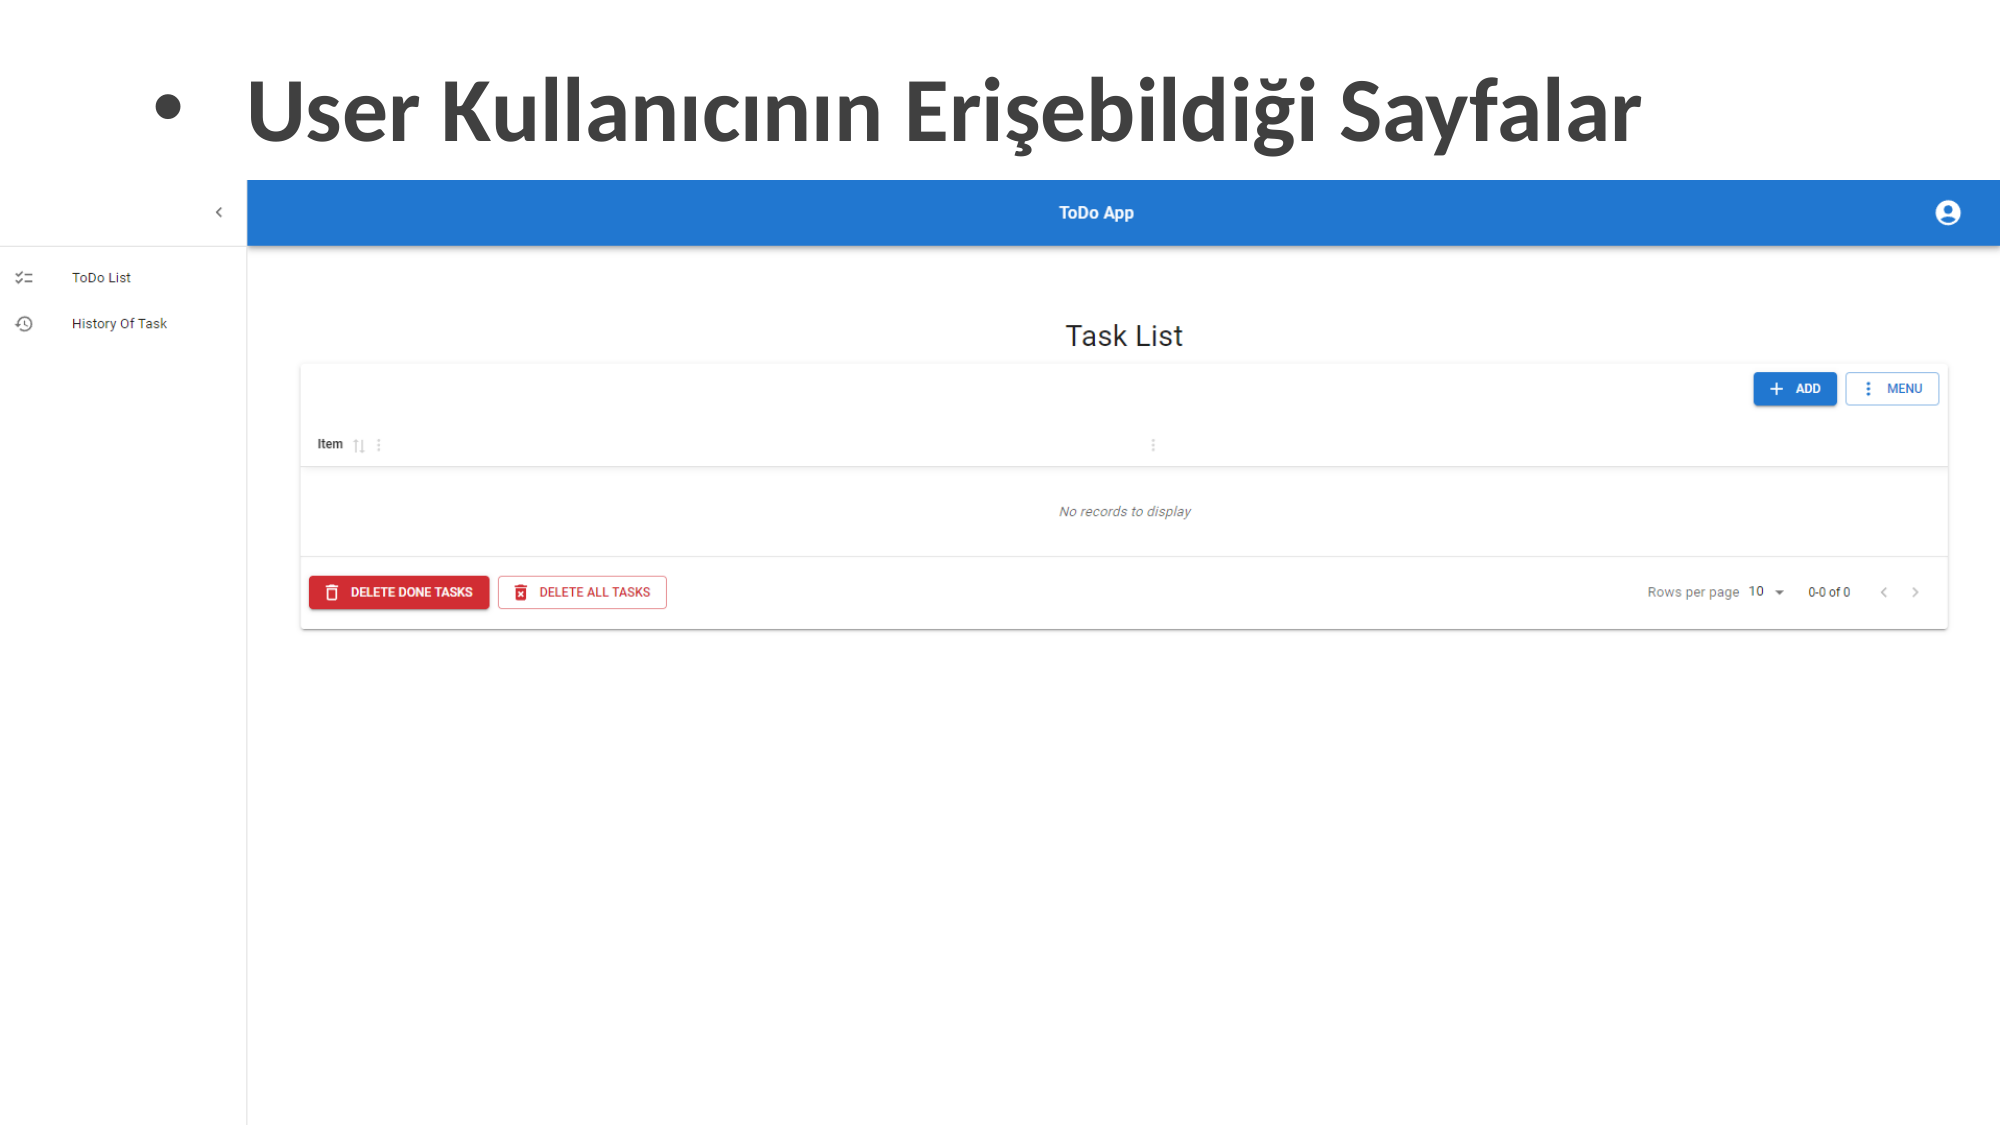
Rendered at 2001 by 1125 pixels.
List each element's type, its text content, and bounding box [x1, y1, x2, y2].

text_box User Kullanıcının Erişebildiği Sayfalar [137, 54, 1863, 179]
picture [0, 179, 2000, 1125]
